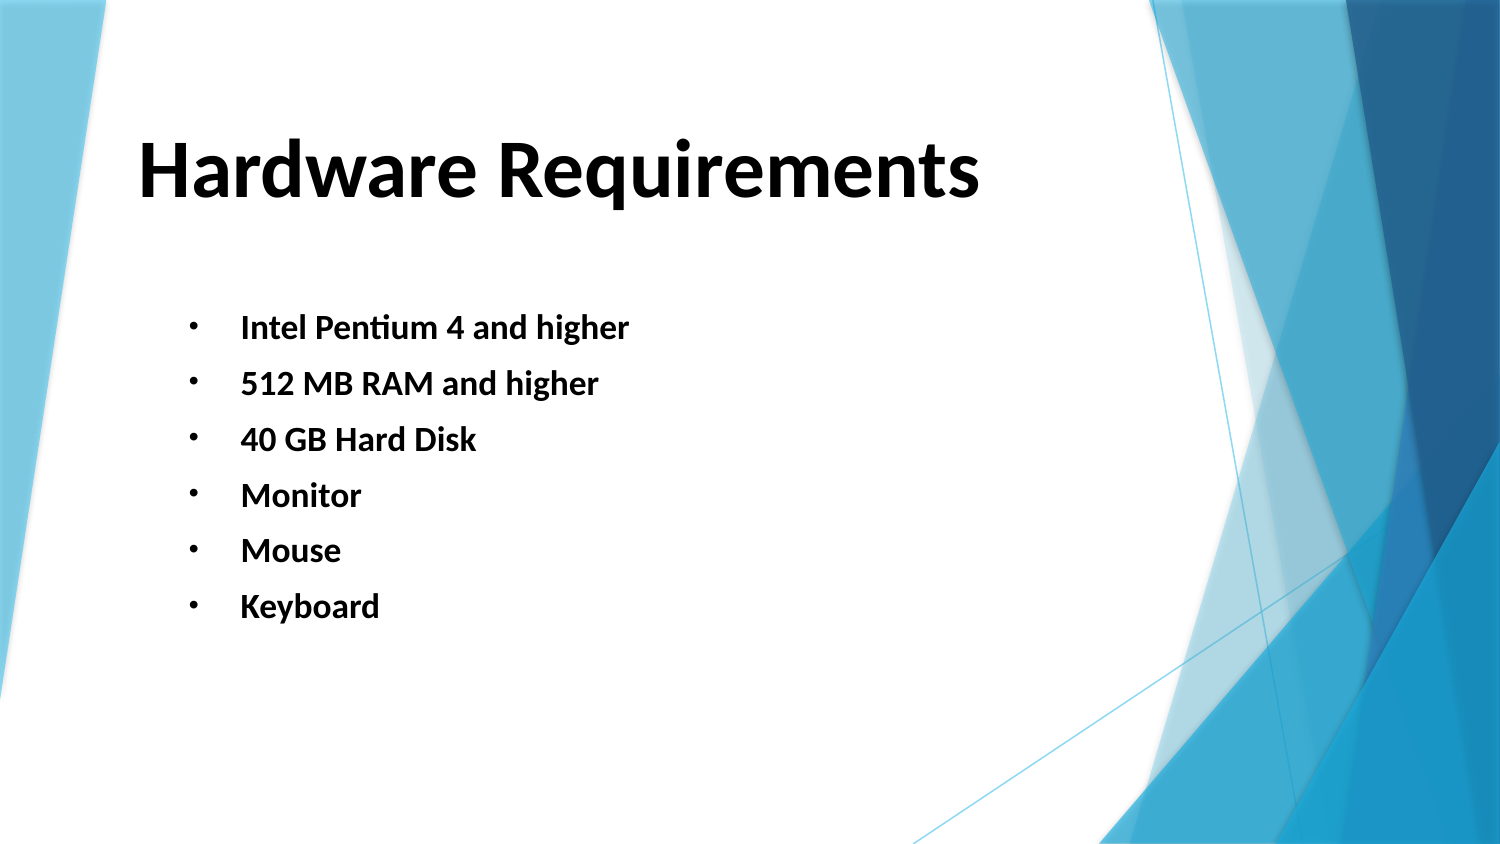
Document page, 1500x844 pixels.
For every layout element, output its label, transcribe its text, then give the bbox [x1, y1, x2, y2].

title Hardware Requirements [123, 46, 1141, 222]
subtitle Intel Pentium 4 and higher 512 MB RAM and higher 40 GB Hard Disk Monitor Mouse Keyboard [173, 296, 1141, 634]
